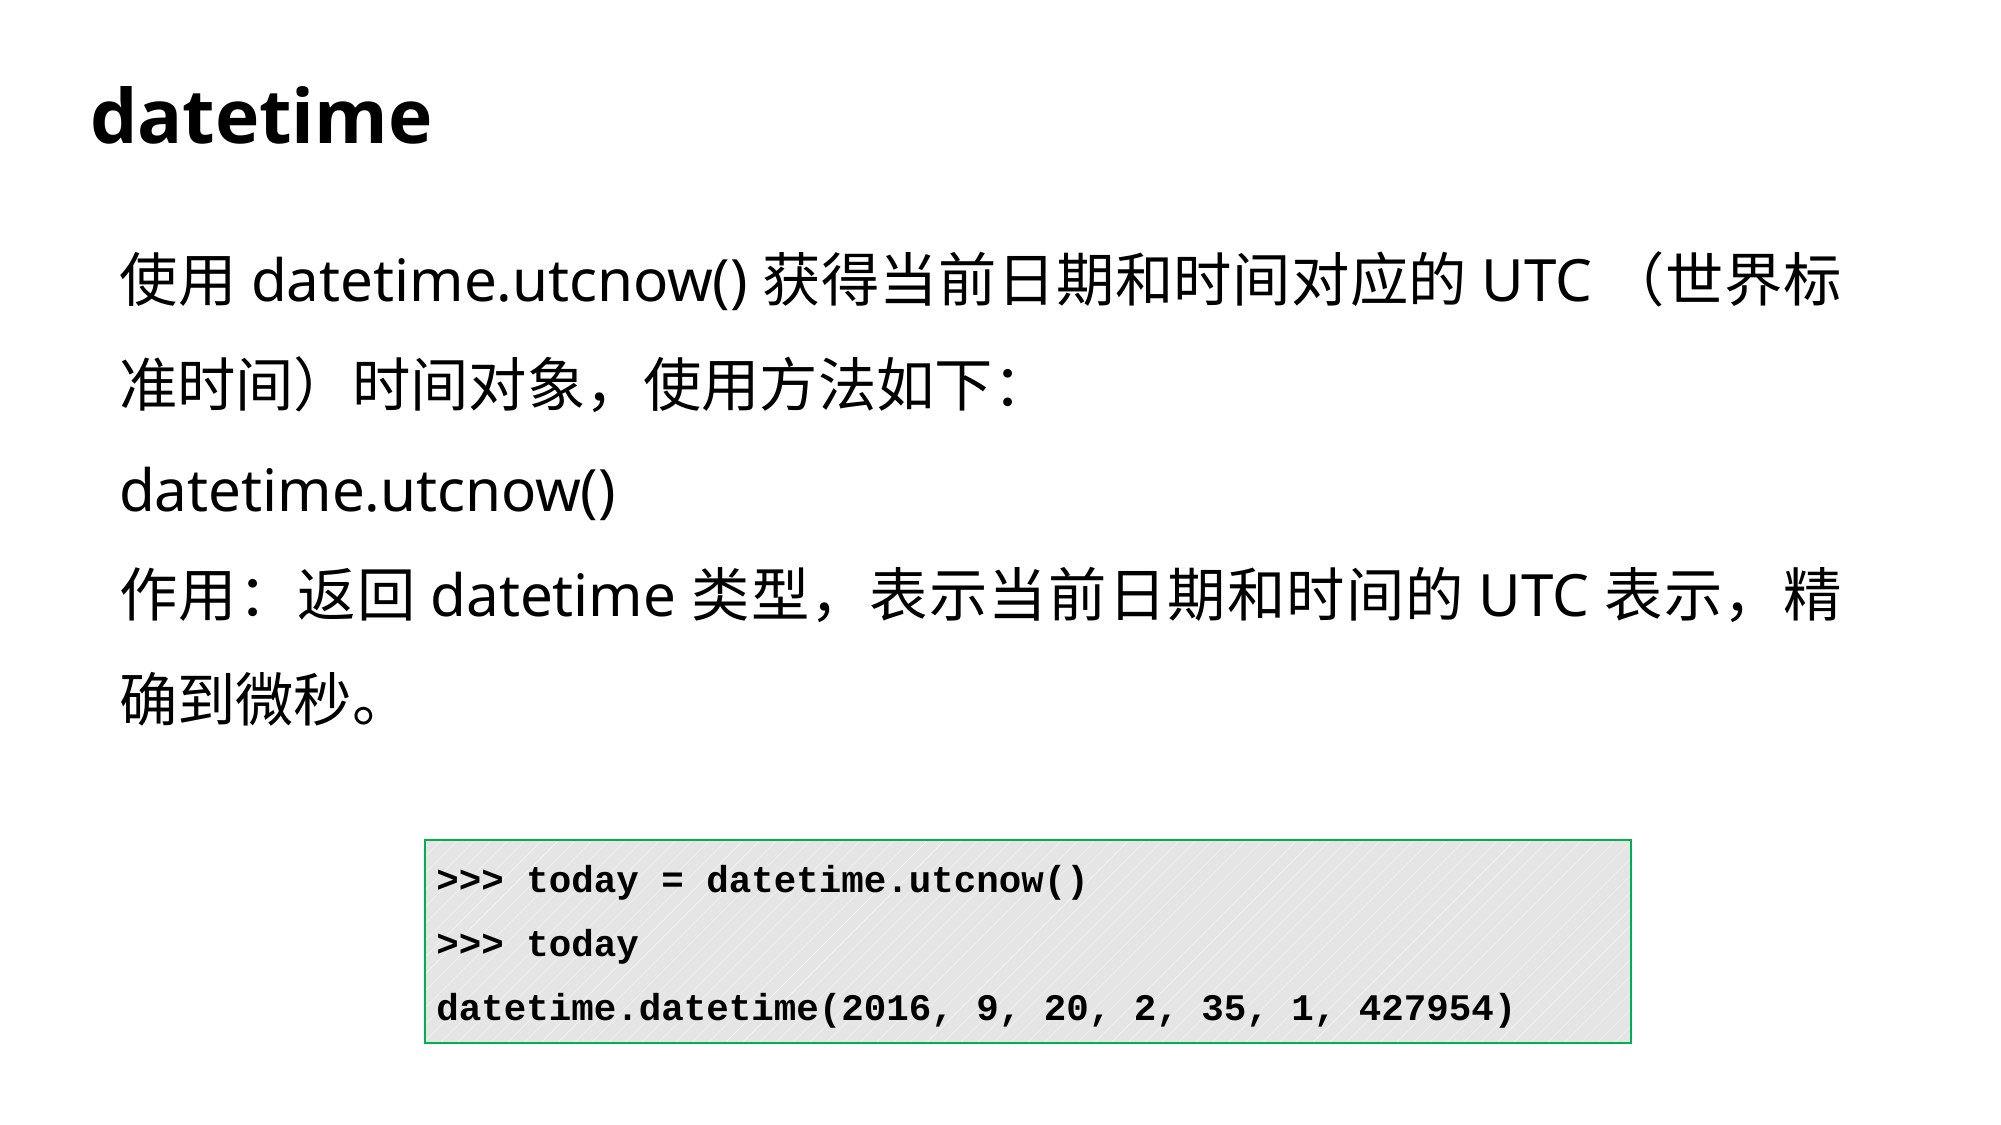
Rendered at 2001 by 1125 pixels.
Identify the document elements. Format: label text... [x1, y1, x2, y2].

table_header >>> today = datetime.utcnow() >>> today datetime.datetime(2016, 9, 20, 2, 35, 1, 427954) [426, 841, 1630, 1042]
title datetime [75, 29, 1726, 167]
text_box 使用datetime.utcnow()获得当前日期和时间对应的UTC（世界标准时间）时间对象，使用方法如下： datetime.utcnow() 作用：返回datetime类型，表示当前日期和时间的UTC表示，精确到微秒。 [104, 201, 1857, 741]
